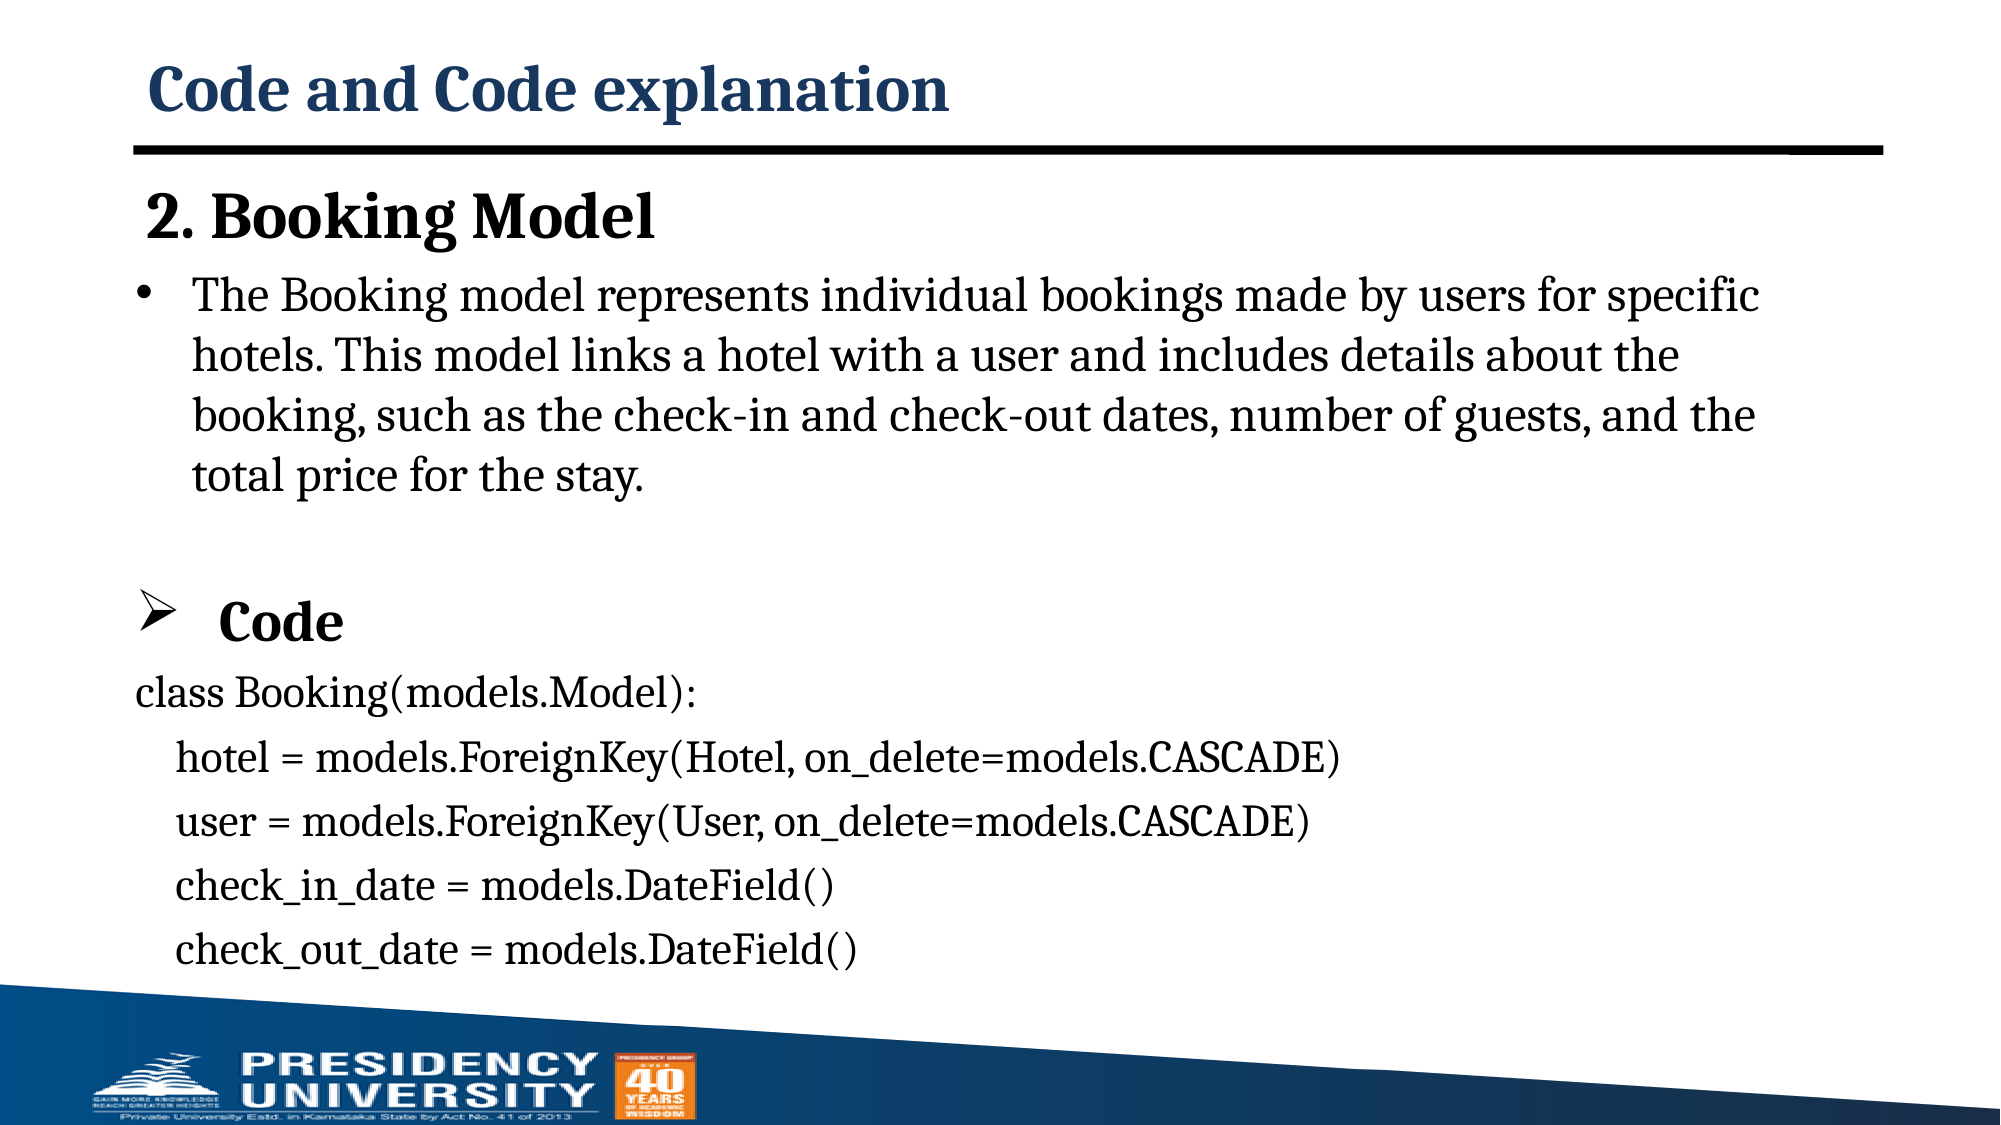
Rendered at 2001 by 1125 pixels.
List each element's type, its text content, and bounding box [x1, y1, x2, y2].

picture [0, 982, 2000, 1125]
title Code and Code explanation [133, 45, 1884, 125]
list 2. Booking Model The Booking model represents individual bookings made by users for specific hotels. This model links a hotel with a user and includes details about the booking, such as the check-in and check-out dates, number of guests, and the total price for the stay. Code class Booking(models.Model): hotel = models.ForeignKey(Hotel, on_delete=models.CASCADE) user = models.ForeignKey(User, on_delete=models.CASCADE) check_in_date = models.DateField() check_out_date = models.DateField() [120, 163, 1871, 977]
